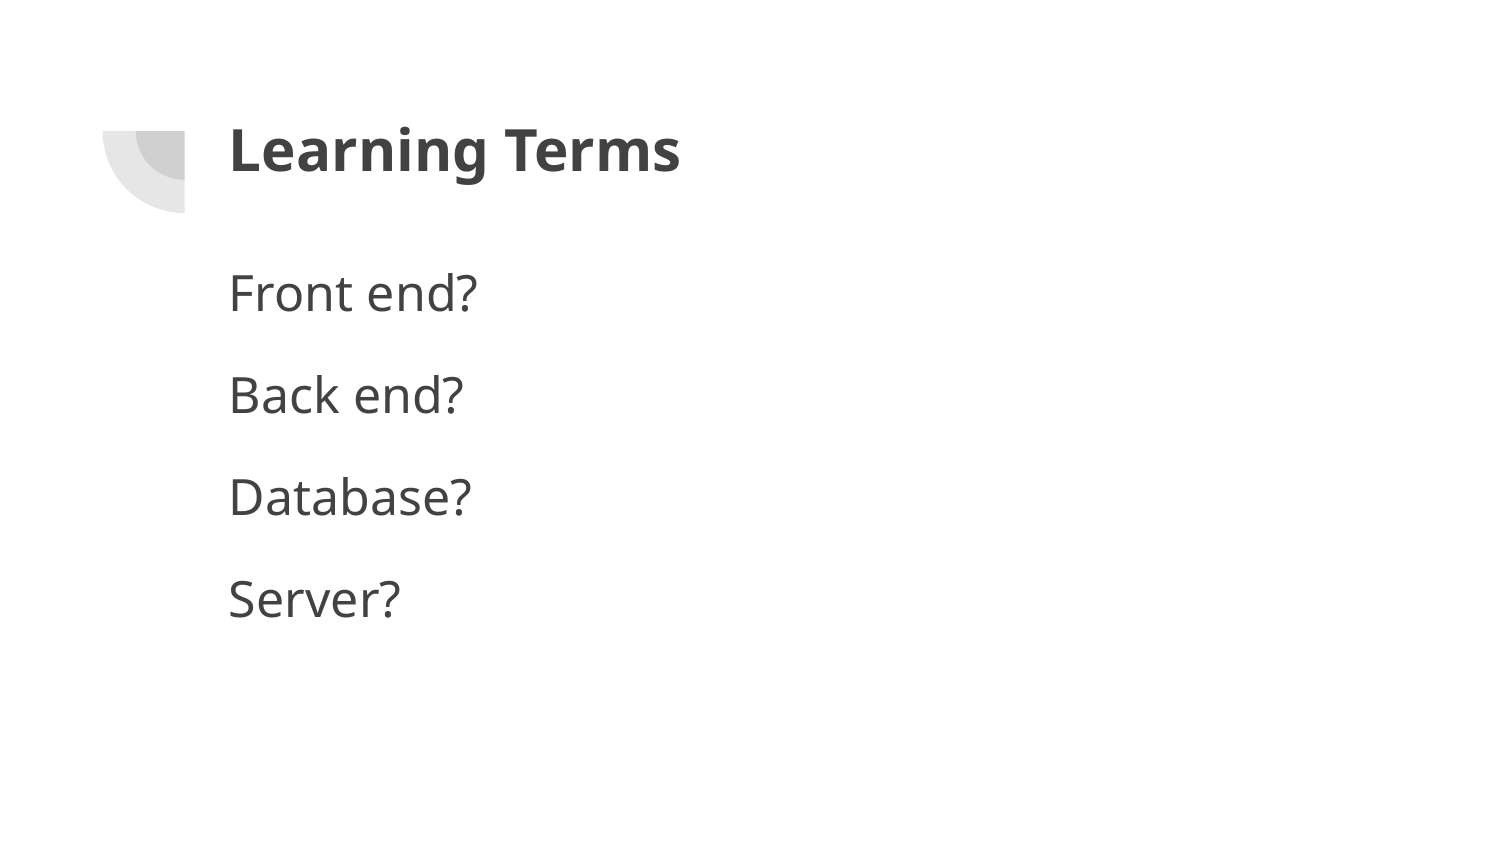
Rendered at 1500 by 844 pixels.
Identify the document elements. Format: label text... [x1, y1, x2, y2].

title Learning Terms [213, 98, 1368, 237]
list Front end? Back end? Database? Server? [213, 237, 1368, 744]
